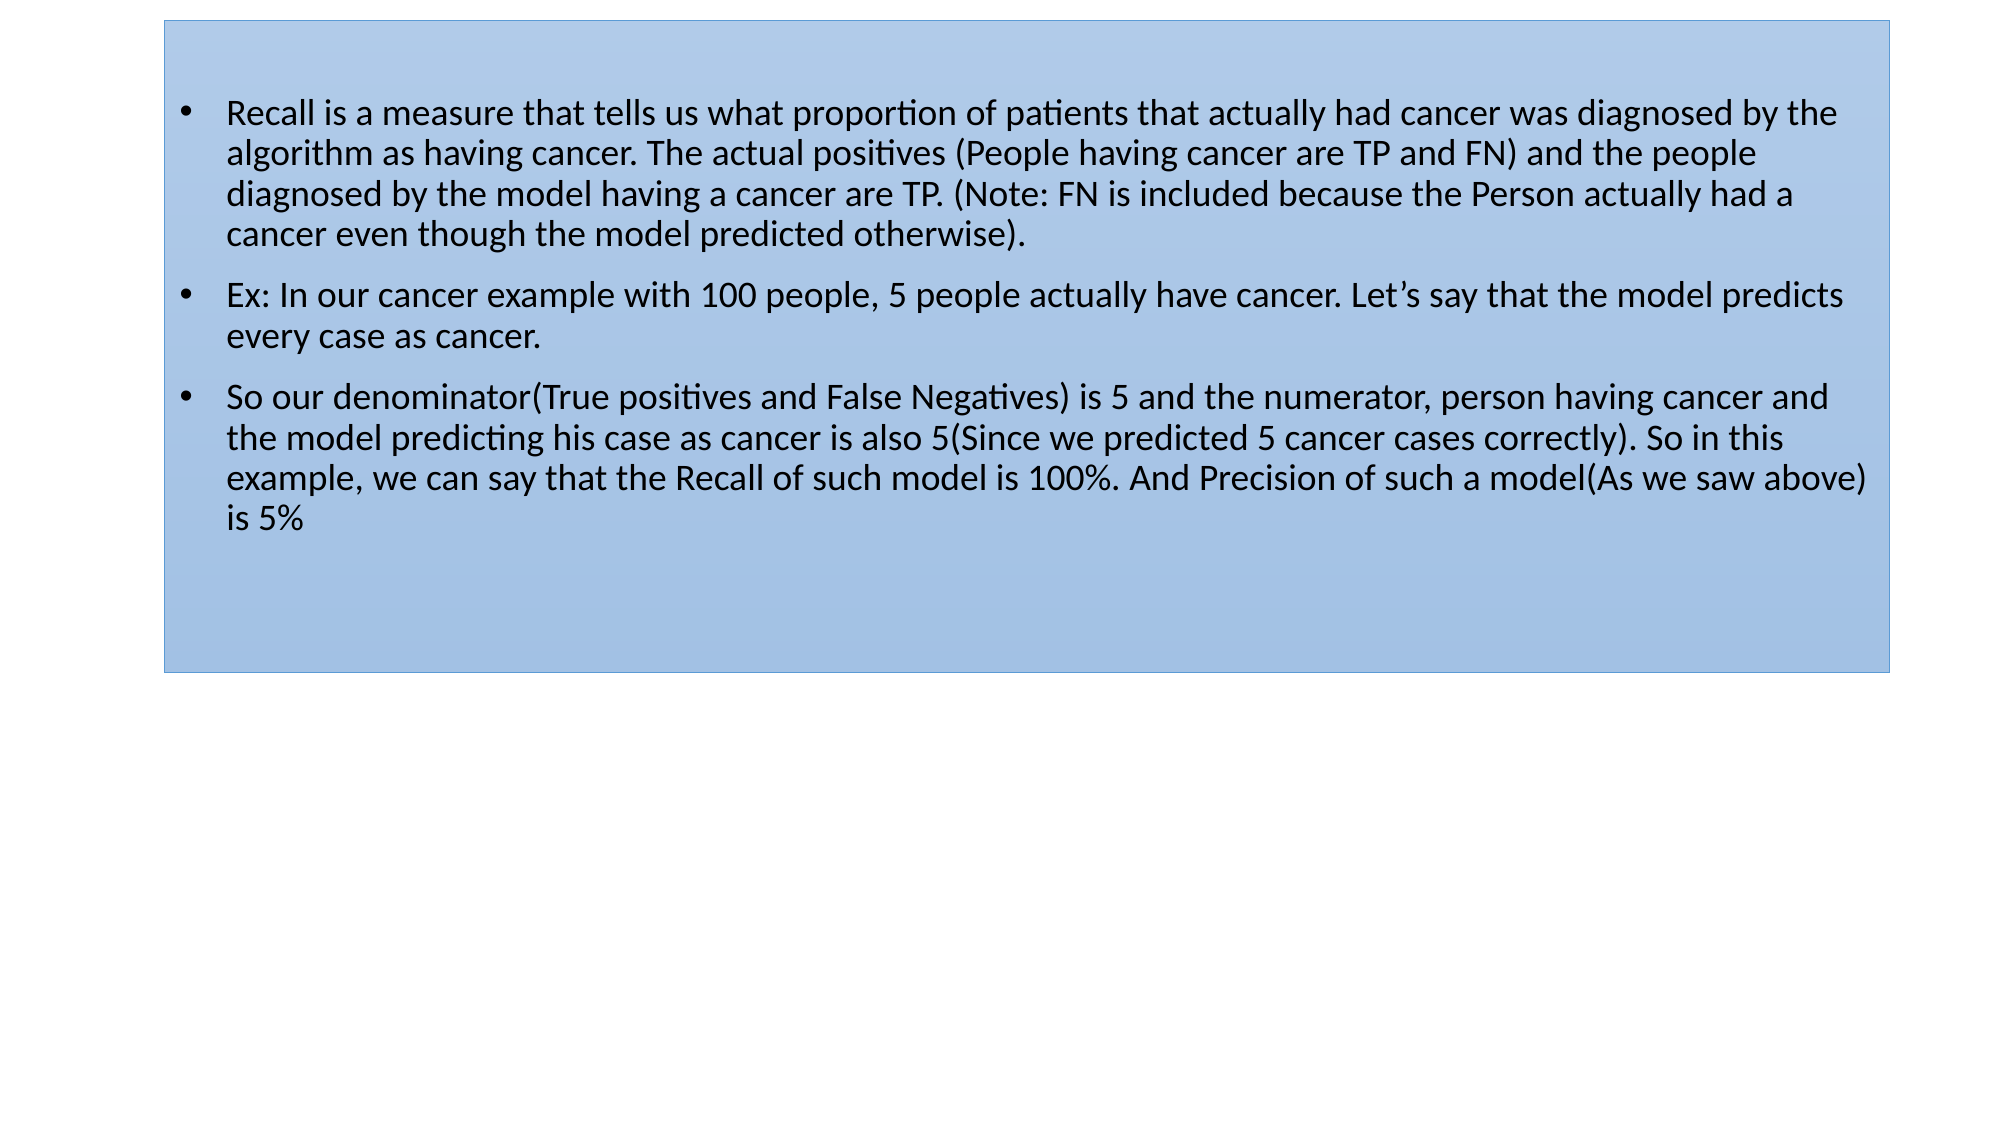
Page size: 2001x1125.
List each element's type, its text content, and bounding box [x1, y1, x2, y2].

list Recall is a measure that tells us what proportion of patients that actually had cancer was diagnosed by the algorithm as having cancer. The actual positives (People having cancer are TP and FN) and the people diagnosed by the model having a cancer are TP. (Note: FN is included because the Person actually had a cancer even though the model predicted otherwise). Ex: In our cancer example with 100 people, 5 people actually have cancer. Let’s say that the model predicts every case as cancer. So our denominator(True positives and False Negatives) is 5 and the numerator, person having cancer and the model predicting his case as cancer is also 5(Since we predicted 5 cancer cases correctly). So in this example, we can say that the Recall of such model is 100%. And Precision of such a model(As we saw above) is 5% [164, 20, 1890, 673]
